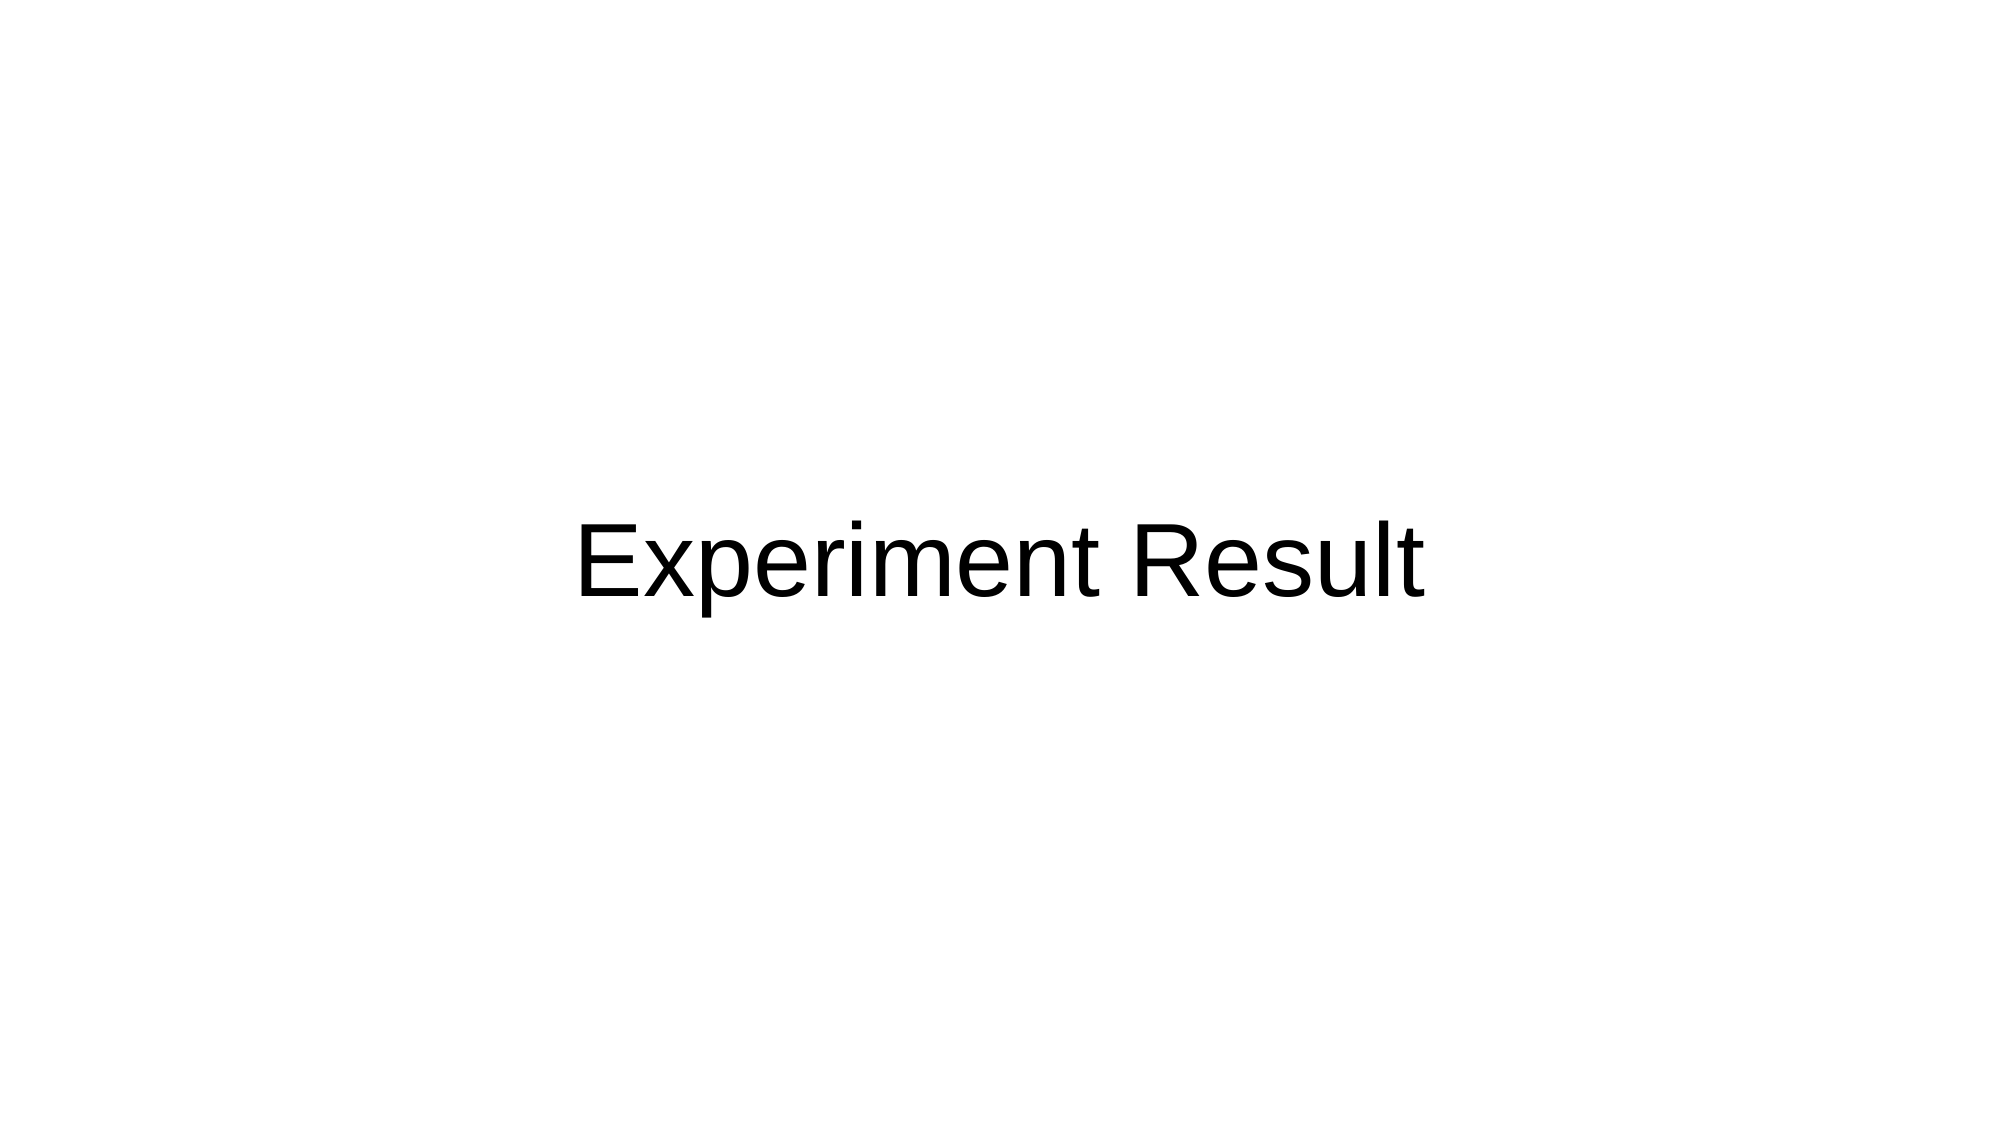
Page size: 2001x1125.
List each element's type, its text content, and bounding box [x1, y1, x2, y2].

title Experiment Result [137, 453, 1863, 672]
